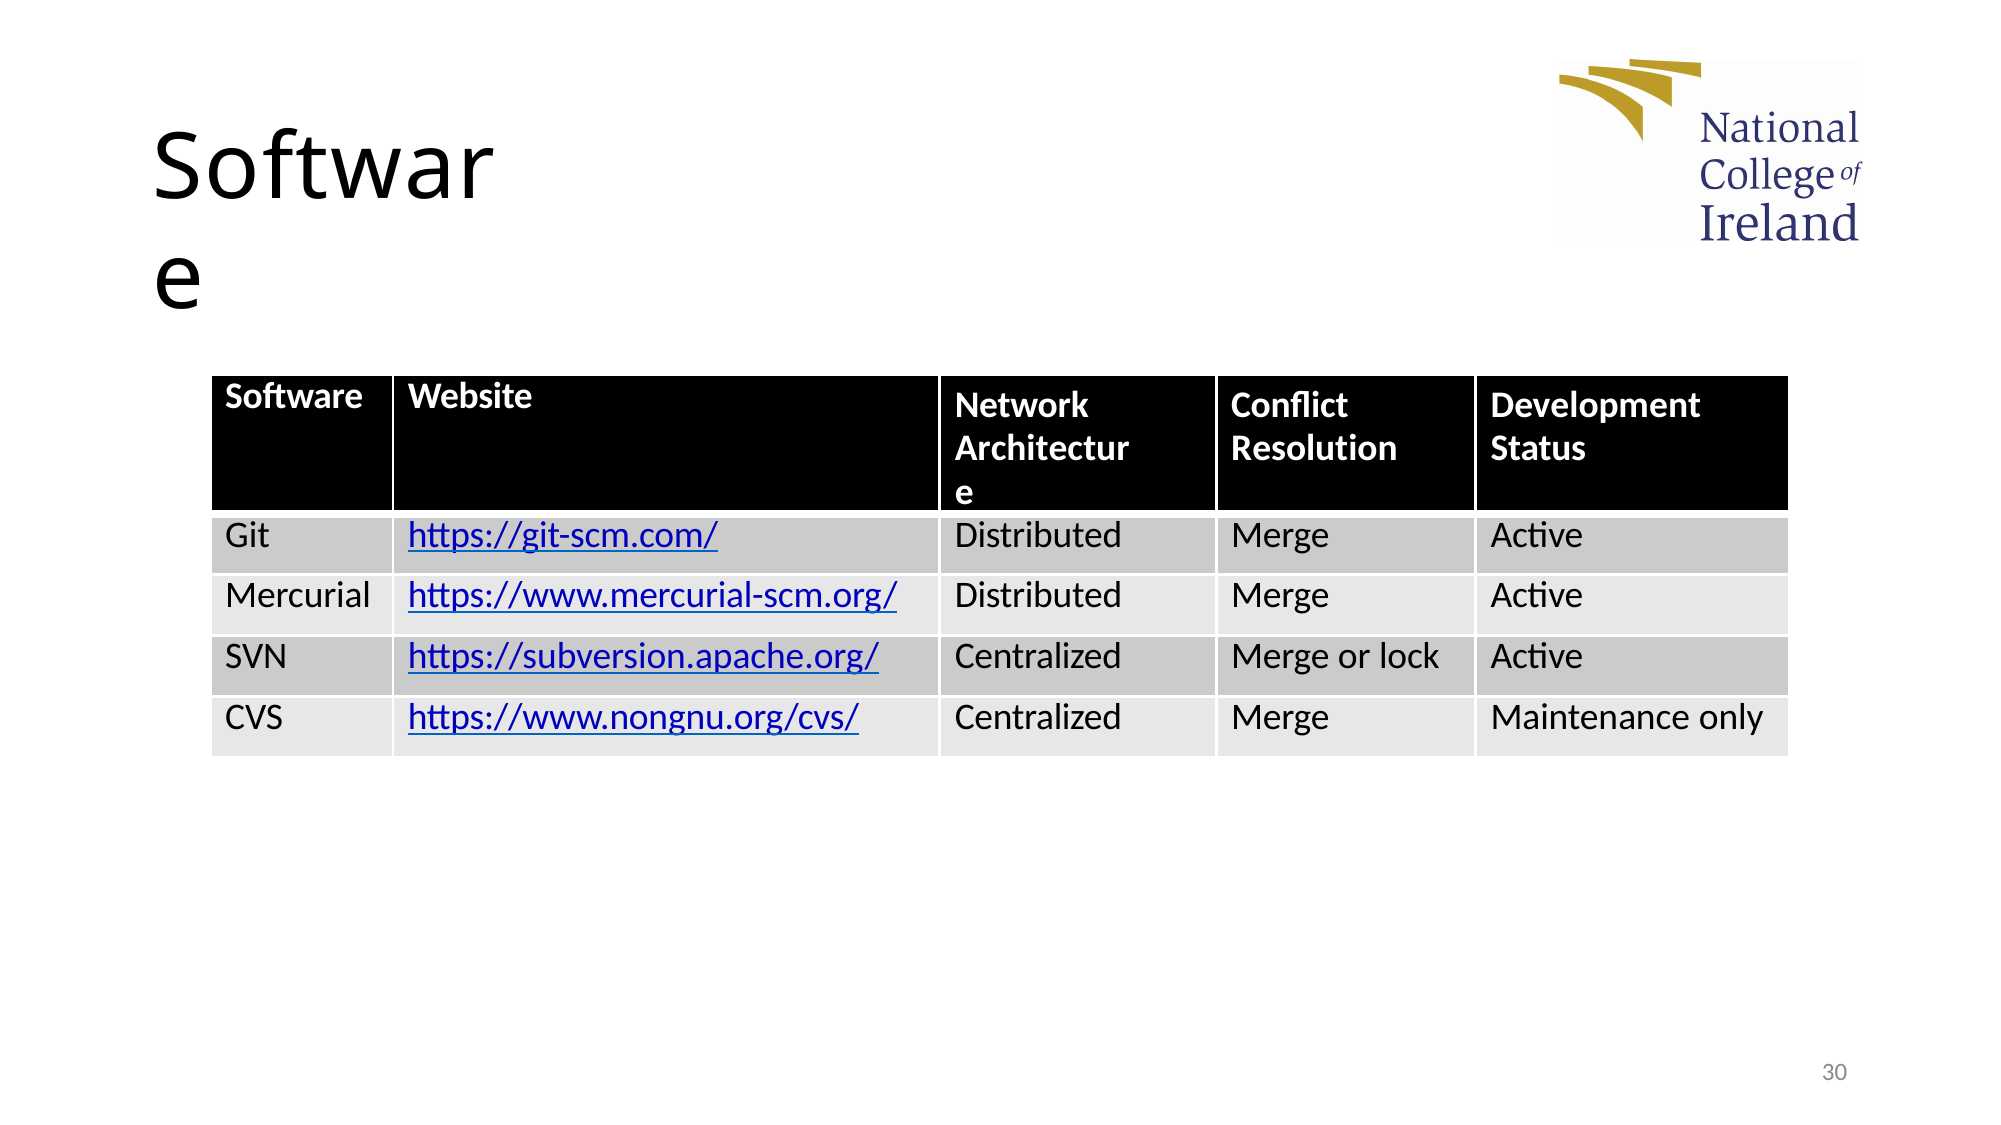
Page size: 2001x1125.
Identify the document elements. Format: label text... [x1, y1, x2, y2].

table_cell SVN [212, 637, 392, 695]
table_cell https://git-scm.com/ [394, 518, 938, 573]
table_cell Distributed [941, 518, 1215, 573]
table_cell Merge [1218, 698, 1474, 756]
table_header Website [394, 376, 938, 510]
table_cell https://www.nongnu.org/cvs/ [394, 698, 938, 756]
slide_number 30 [1815, 1054, 1854, 1125]
table_header Development Status [1477, 376, 1788, 510]
table_cell https://www.mercurial-scm.org/ [394, 576, 938, 634]
table_header Network Architecture [941, 376, 1215, 510]
table_cell Merge [1218, 518, 1474, 573]
table_cell https://subversion.apache.org/ [394, 637, 938, 695]
table_cell Mercurial [212, 576, 392, 634]
table_cell Distributed [941, 576, 1215, 634]
table_cell Centralized [941, 637, 1215, 695]
table_cell Active [1477, 518, 1788, 573]
table_cell Centralized [941, 698, 1215, 756]
table_cell Active [1477, 576, 1788, 634]
table_cell Merge [1218, 576, 1474, 634]
table_cell Maintenance only [1477, 698, 1788, 756]
table_header Conflict Resolution [1218, 376, 1474, 510]
table_cell Git [212, 518, 392, 573]
picture [1559, 59, 1863, 241]
table_cell Active [1477, 637, 1788, 695]
title Software [150, 104, 538, 327]
table_header Software [212, 376, 392, 510]
table_cell Merge or lock [1218, 637, 1474, 695]
table_cell CVS [212, 698, 392, 756]
